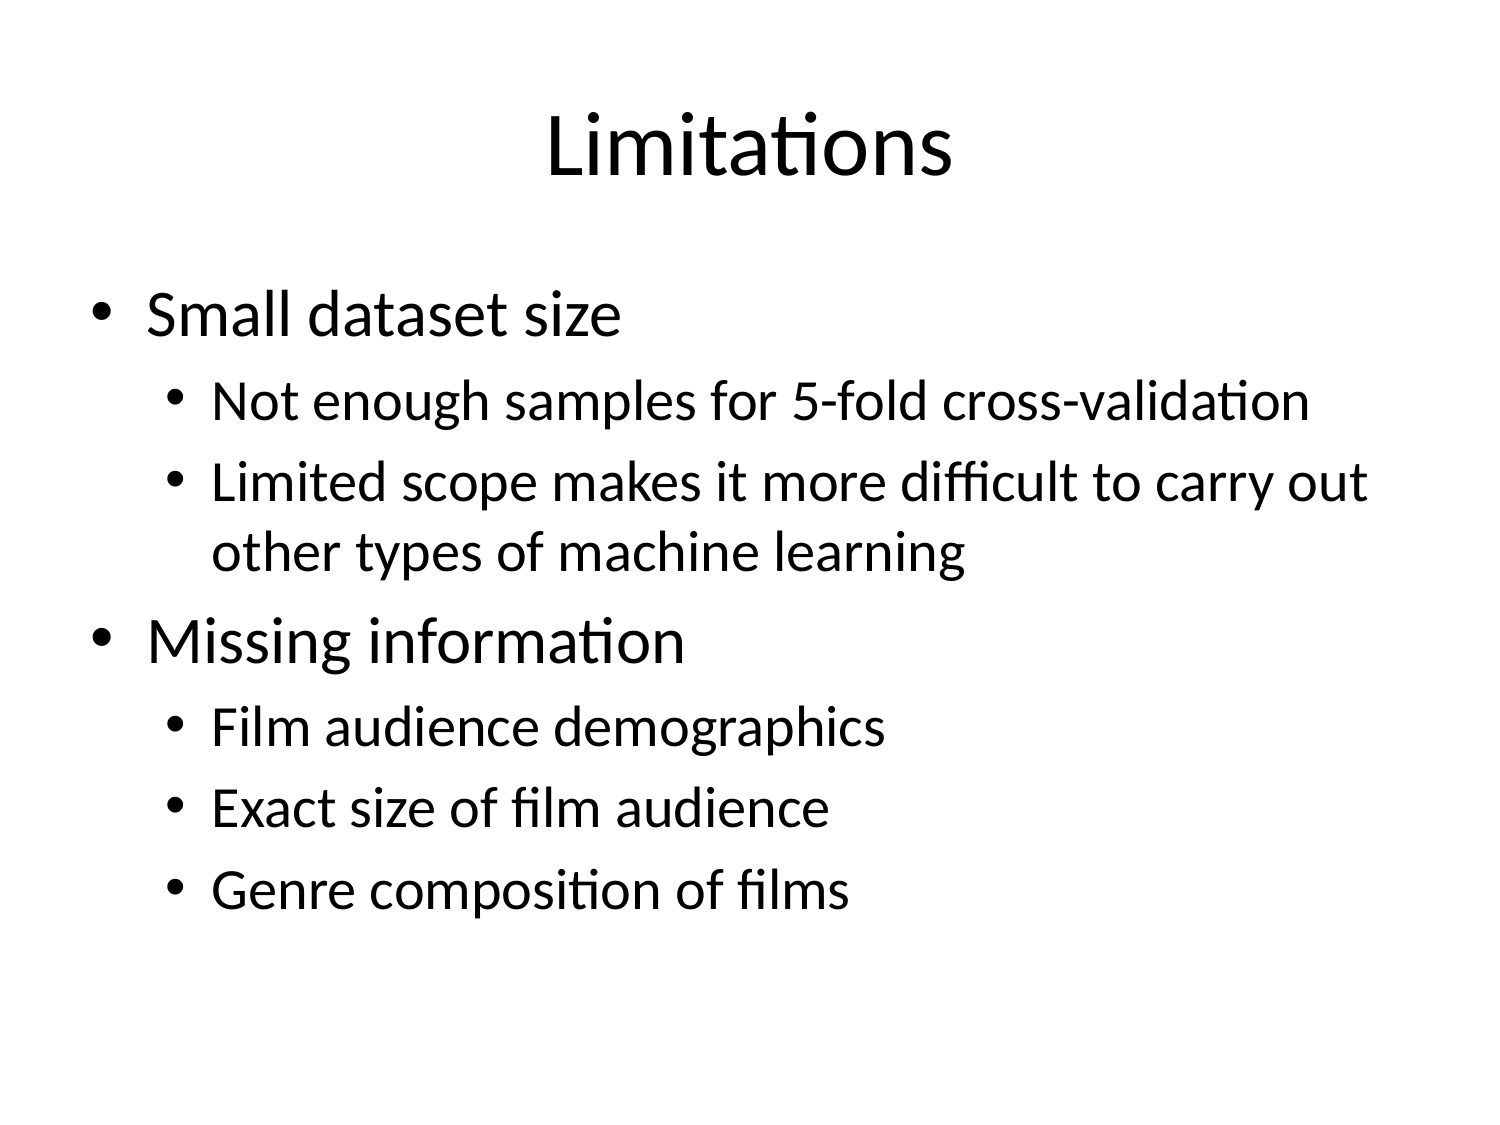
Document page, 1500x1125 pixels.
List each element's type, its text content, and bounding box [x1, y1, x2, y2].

title Limitations [75, 45, 1425, 233]
list Small dataset size Not enough samples for 5-fold cross-validation Limited scope makes it more difficult to carry out other types of machine learning Missing information Film audience demographics Exact size of film audience Genre composition of films [75, 262, 1425, 1005]
